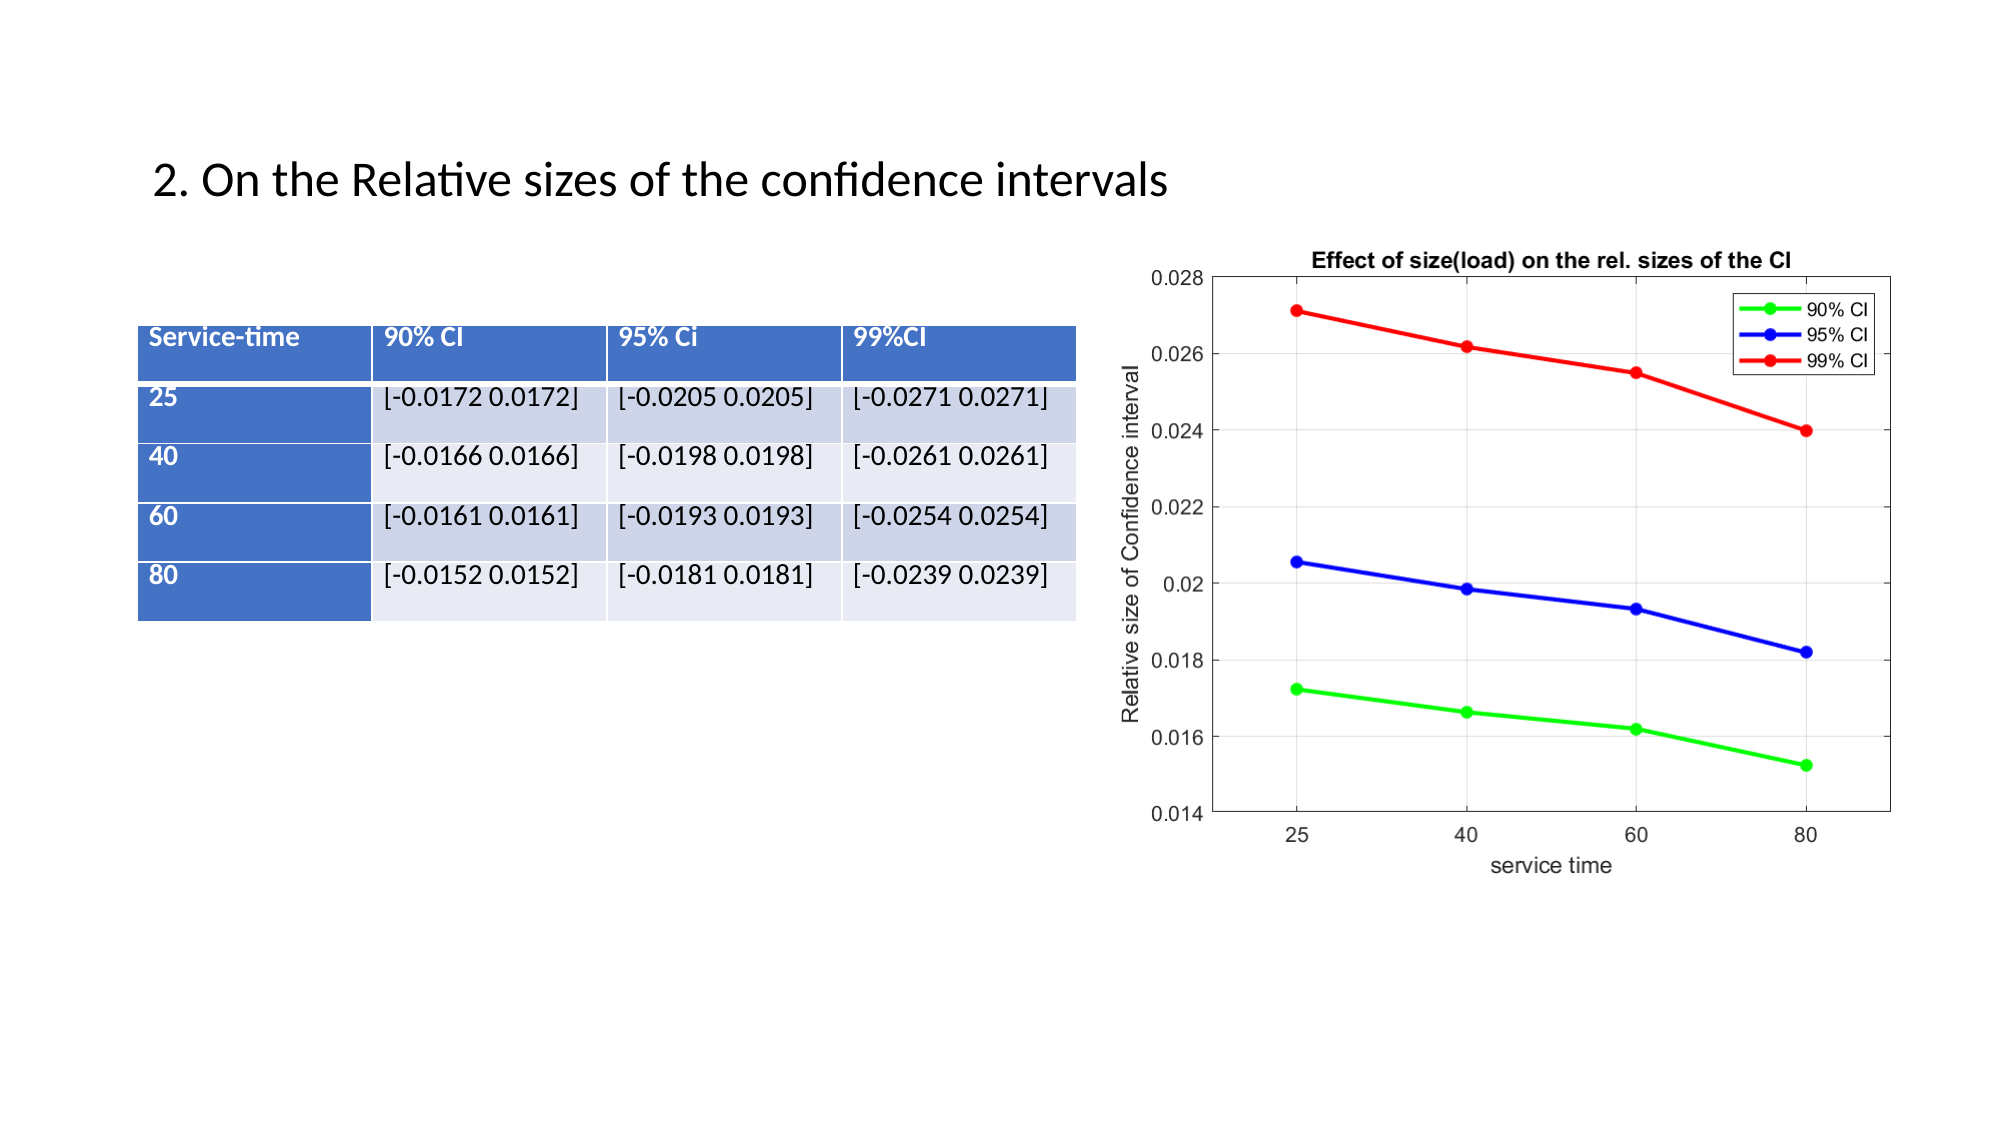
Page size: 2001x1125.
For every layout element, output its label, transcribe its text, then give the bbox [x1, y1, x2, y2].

table_cell [-0.0181 0.0181] [608, 563, 841, 621]
table_cell [-0.0271 0.0271] [843, 387, 1076, 443]
table_header Service-time [138, 326, 371, 381]
table_cell [-0.0198 0.0198] [608, 444, 841, 502]
table_cell 80 [138, 563, 371, 621]
table_cell [-0.0261 0.0261] [843, 444, 1076, 502]
list 2. On the Relative sizes of the confidence intervals [137, 145, 1863, 1014]
table_cell [-0.0161 0.0161] [373, 504, 606, 561]
table_cell 40 [138, 444, 371, 502]
table_cell 25 [138, 387, 371, 443]
table_cell [-0.0193 0.0193] [608, 504, 841, 561]
picture [1119, 249, 1893, 876]
table_cell [-0.0172 0.0172] [373, 387, 606, 443]
table_cell [-0.0239 0.0239] [843, 563, 1076, 621]
table_cell [-0.0152 0.0152] [373, 563, 606, 621]
table_header 99%CI [843, 326, 1076, 381]
table_cell [-0.0254 0.0254] [843, 504, 1076, 561]
table_header 90% CI [373, 326, 606, 381]
table_cell [-0.0166 0.0166] [373, 444, 606, 502]
table_header 95% Ci [608, 326, 841, 381]
table_cell 60 [138, 504, 371, 561]
table_cell [-0.0205 0.0205] [608, 387, 841, 443]
